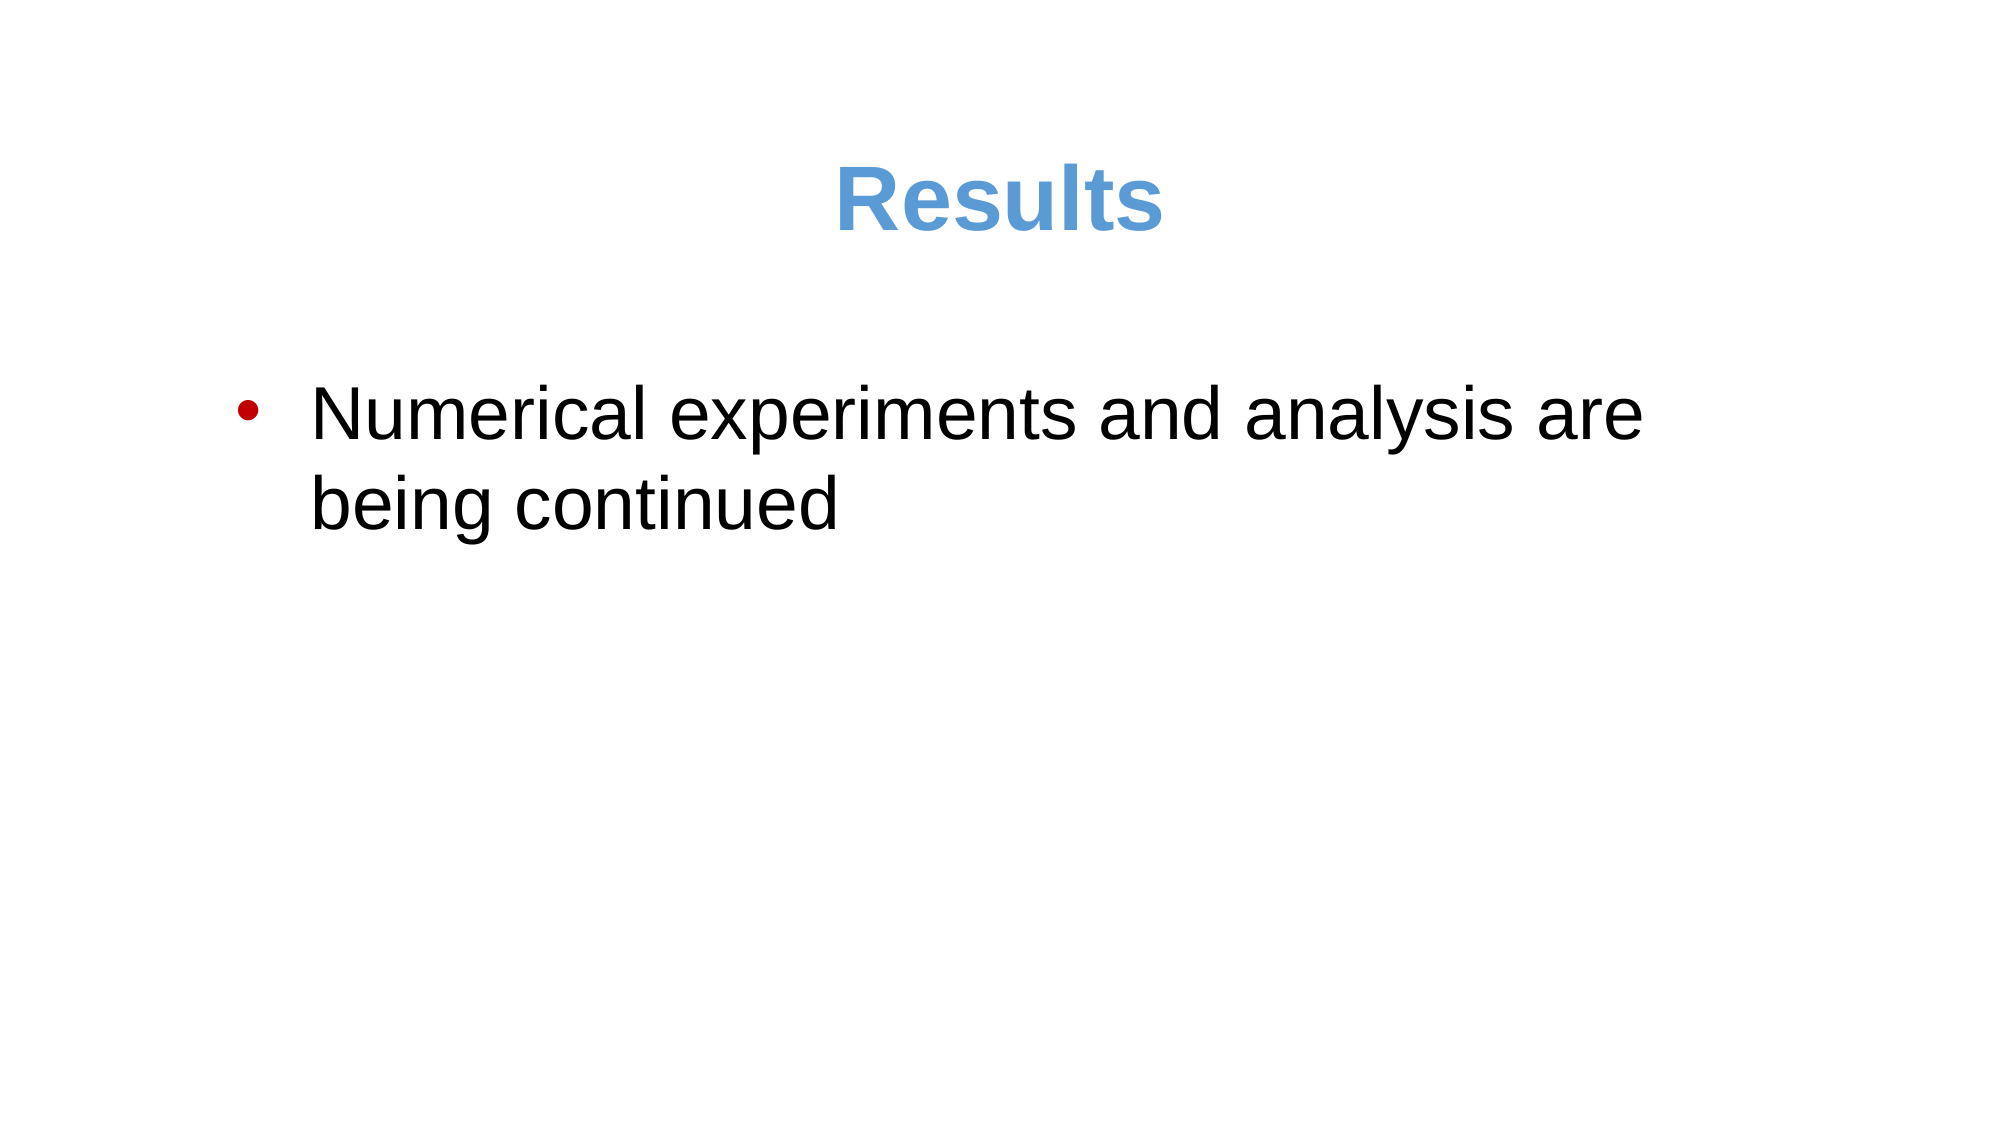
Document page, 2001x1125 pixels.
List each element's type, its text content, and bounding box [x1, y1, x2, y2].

text_box Numerical experiments and analysis are being continued [78, 276, 1664, 552]
title Results [47, 112, 1954, 275]
